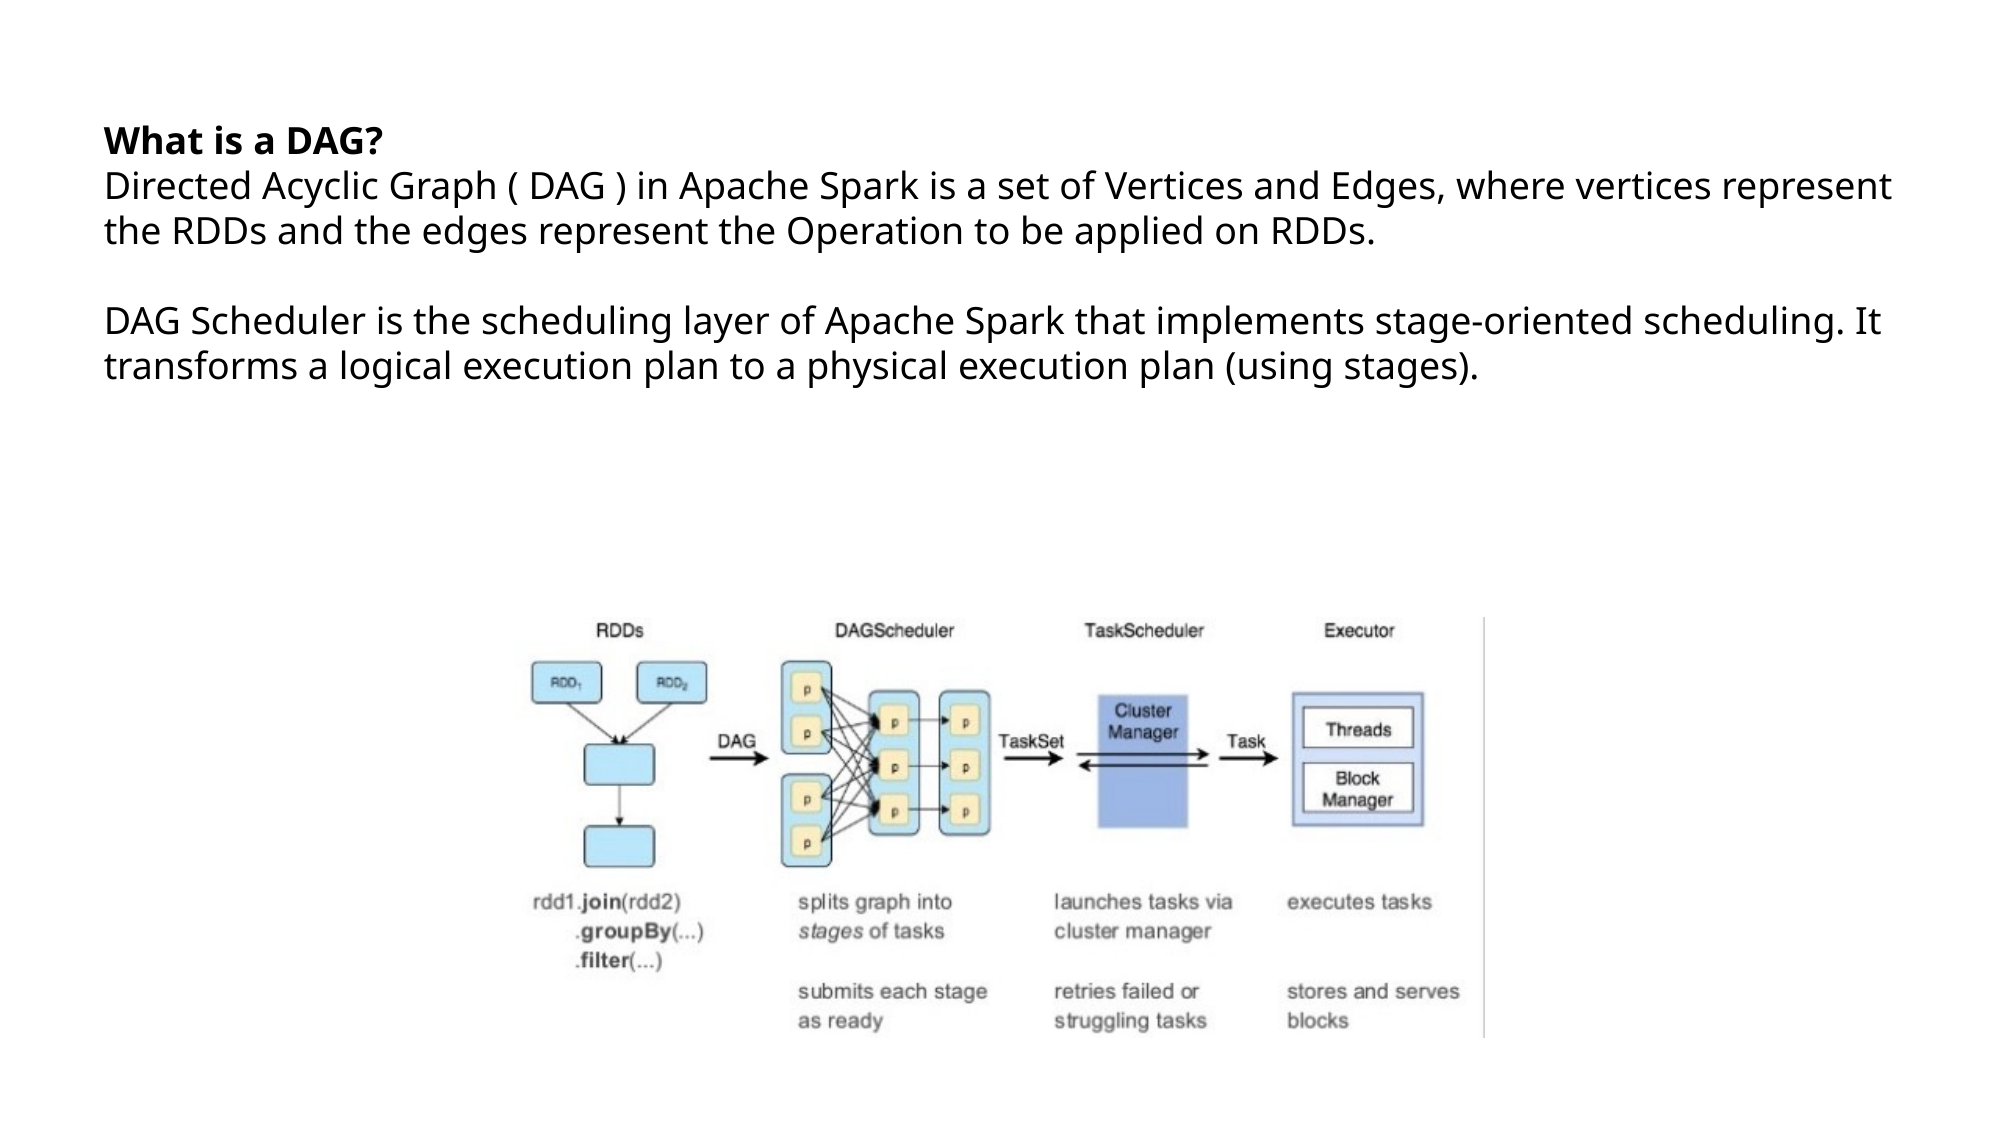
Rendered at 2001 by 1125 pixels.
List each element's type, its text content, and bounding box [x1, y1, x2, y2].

picture [515, 617, 1485, 1038]
text_box What is a DAG? Directed Acyclic Graph ( DAG ) in Apache Spark is a set of Vertices and Edges, where vertices represent the RDDs and the edges represent the Operation to be applied on RDDs. DAG Scheduler is the scheduling layer of Apache Spark that implements stage-oriented scheduling. It transforms a logical execution plan to a physical execution plan (using stages). [88, 109, 1936, 440]
